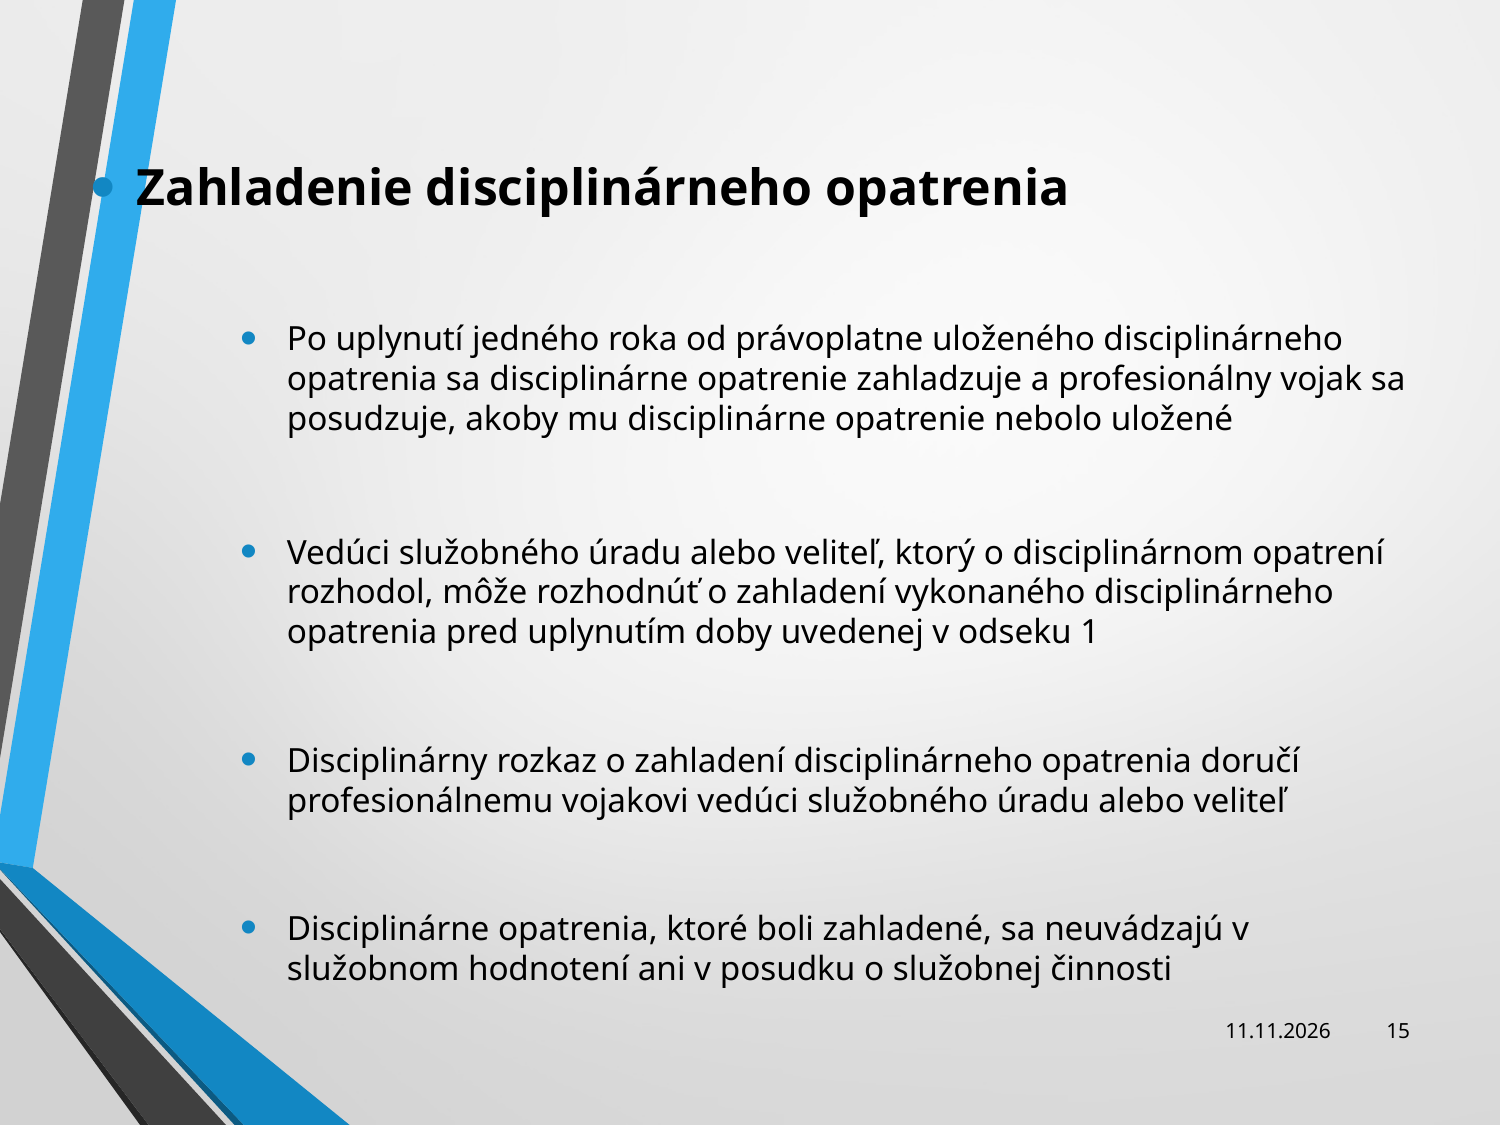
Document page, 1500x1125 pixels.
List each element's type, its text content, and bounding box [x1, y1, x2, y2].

slide_number 15 [1354, 1001, 1425, 1062]
list Zahladenie disciplinárneho opatrenia Po uplynutí jedného roka od právoplatne uloženého disciplinárneho opatrenia sa disciplinárne opatrenie zahladzuje a profesionálny vojak sa posudzuje, akoby mu disciplinárne opatrenie nebolo uložené Vedúci služobného úradu alebo veliteľ, ktorý o disciplinárnom opatrení rozhodol, môže rozhodnúť o zahladení vykonaného disciplinárneho opatrenia pred uplynutím doby uvedenej v odseku 1 Disciplinárny rozkaz o zahladení disciplinárneho opatrenia doručí profesionálnemu vojakovi vedúci služobného úradu alebo veliteľ Disciplinárne opatrenia, ktoré boli zahladené, sa neuvádzajú v služobnom hodnotení ani v posudku o služobnej činnosti [75, 105, 1425, 1038]
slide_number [1204, 1001, 1346, 1062]
